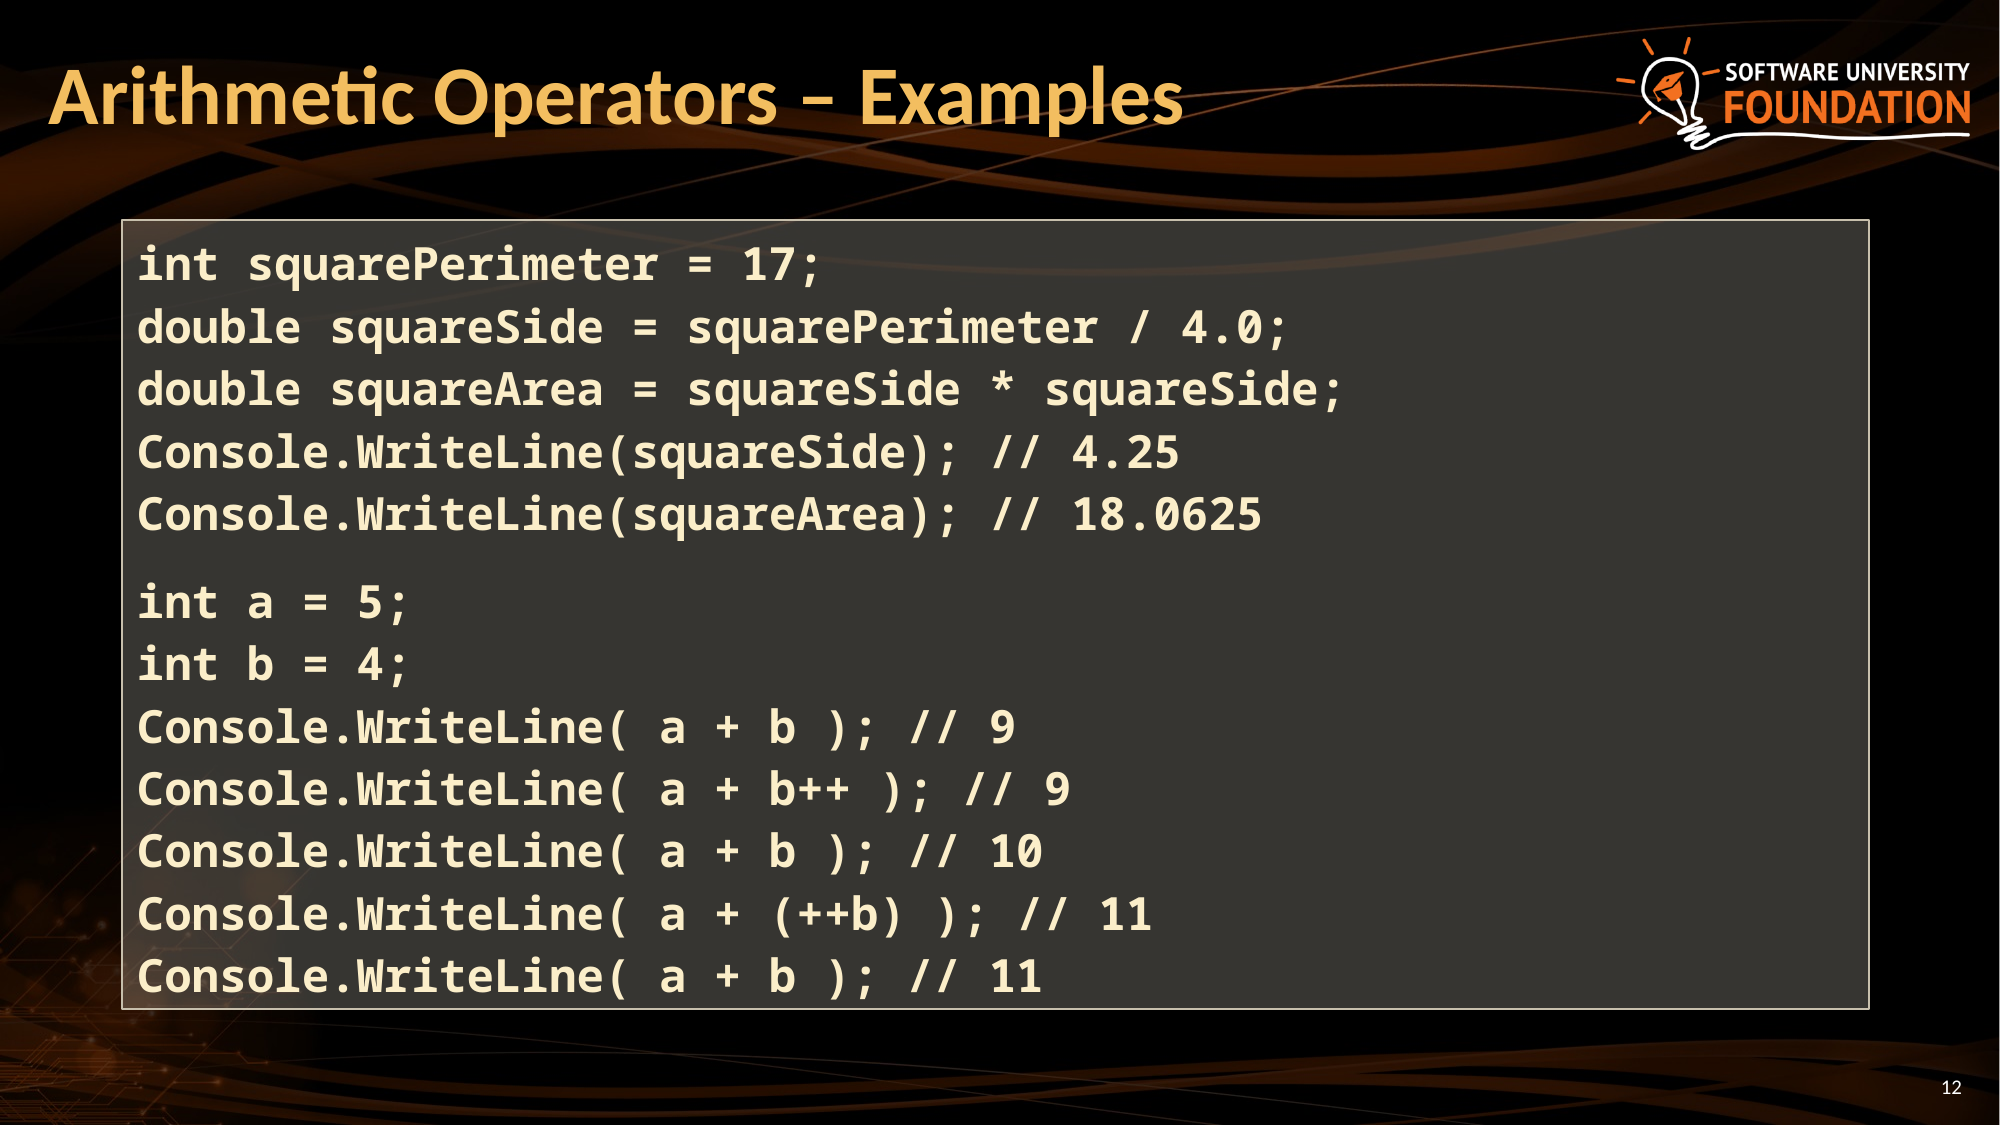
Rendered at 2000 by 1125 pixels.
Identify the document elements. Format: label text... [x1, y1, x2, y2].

slide_number 12 [1897, 1070, 1968, 1103]
text_box int squarePerimeter = 17; double squareSide = squarePerimeter / 4.0; double squareArea = squareSide * squareSide; Console.WriteLine(squareSide); // 4.25 Console.WriteLine(squareArea); // 18.0625 int a = 5; int b = 4; Console.WriteLine( a + b ); // 9 Console.WriteLine( a + b++ ); // 9 Console.WriteLine( a + b ); // 10 Console.WriteLine( a + (++b) ); // 11 Console.WriteLine( a + b ); // 11 [122, 219, 1870, 1010]
picture [0, 0, 2000, 1125]
title Arithmetic Operators – Examples [30, 6, 1602, 189]
